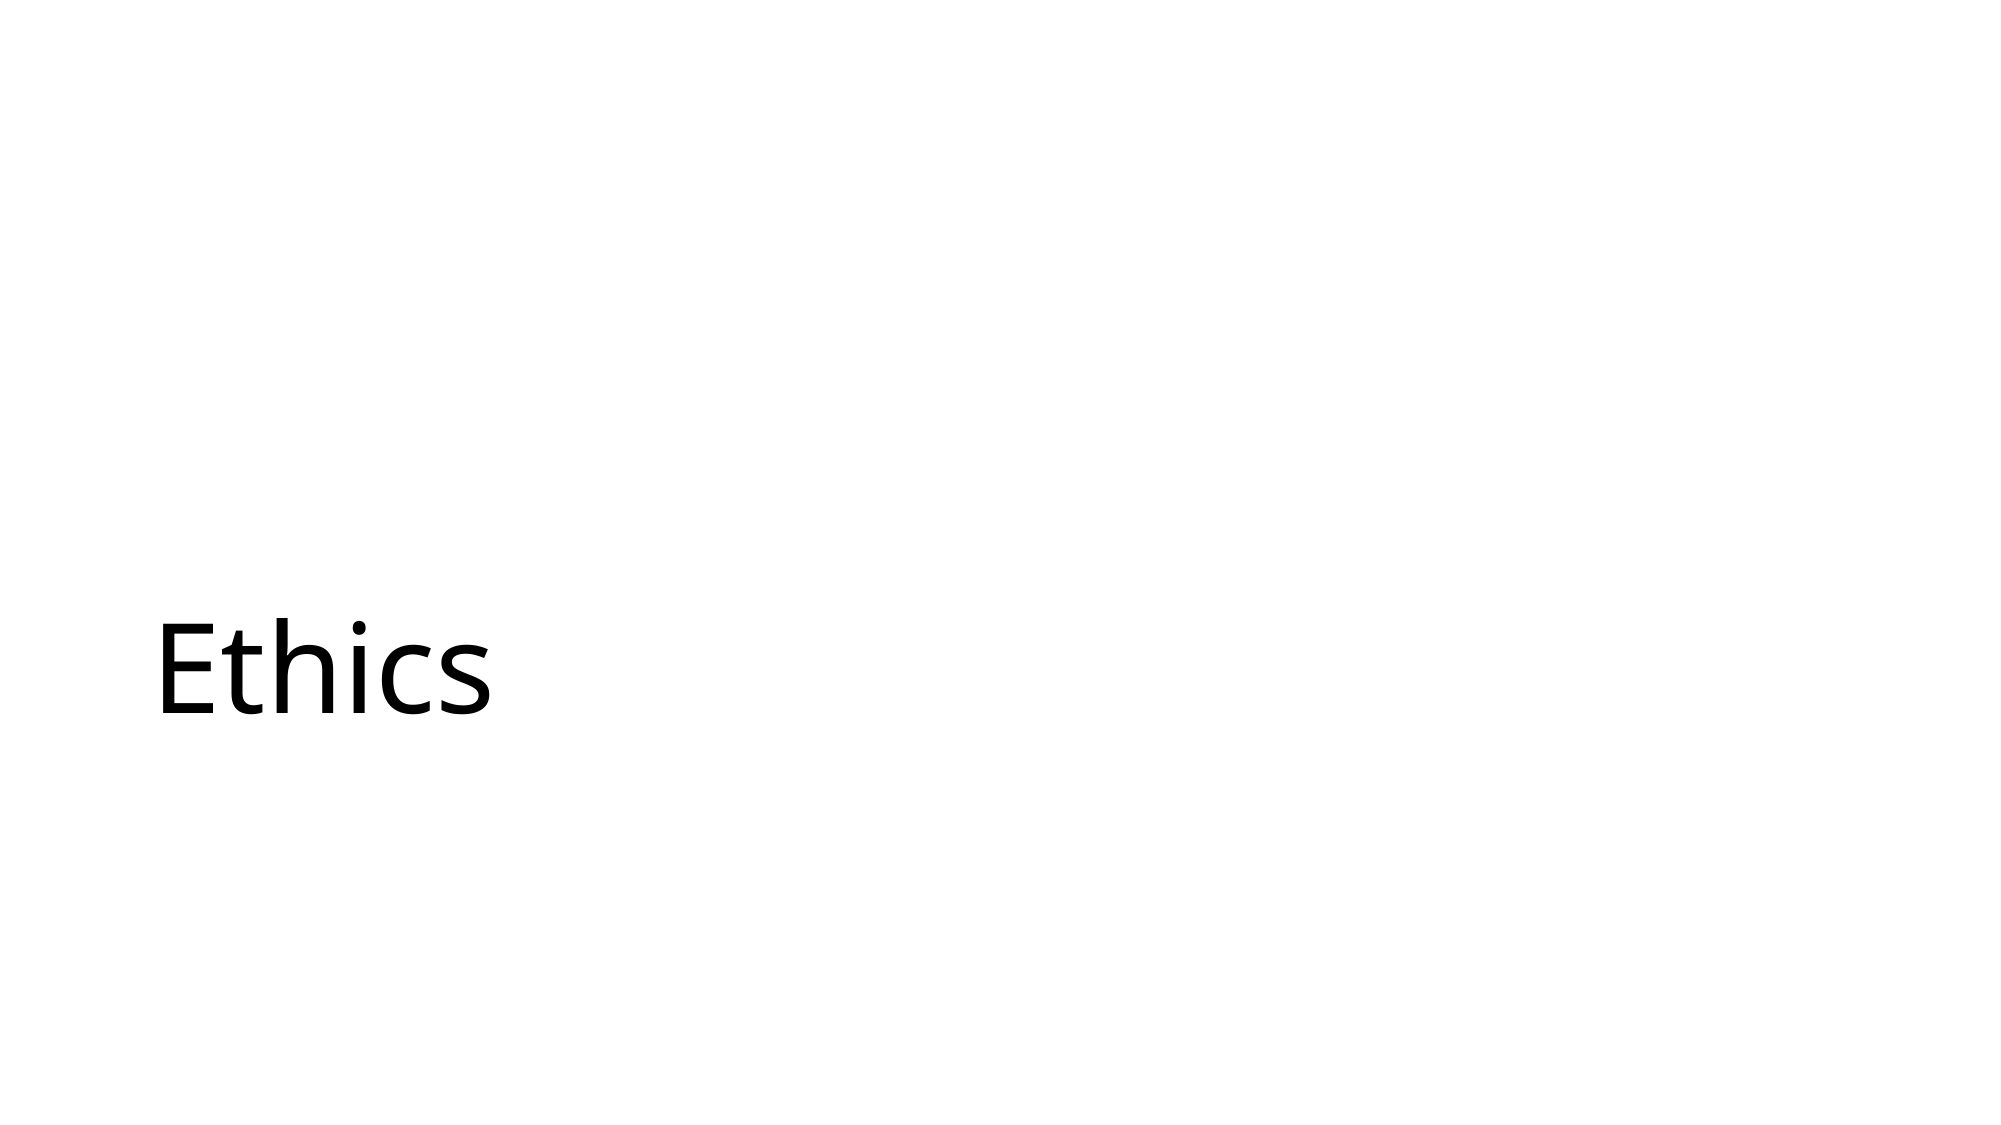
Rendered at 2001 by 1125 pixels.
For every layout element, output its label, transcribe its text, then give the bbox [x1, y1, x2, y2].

title Ethics [136, 280, 1862, 749]
